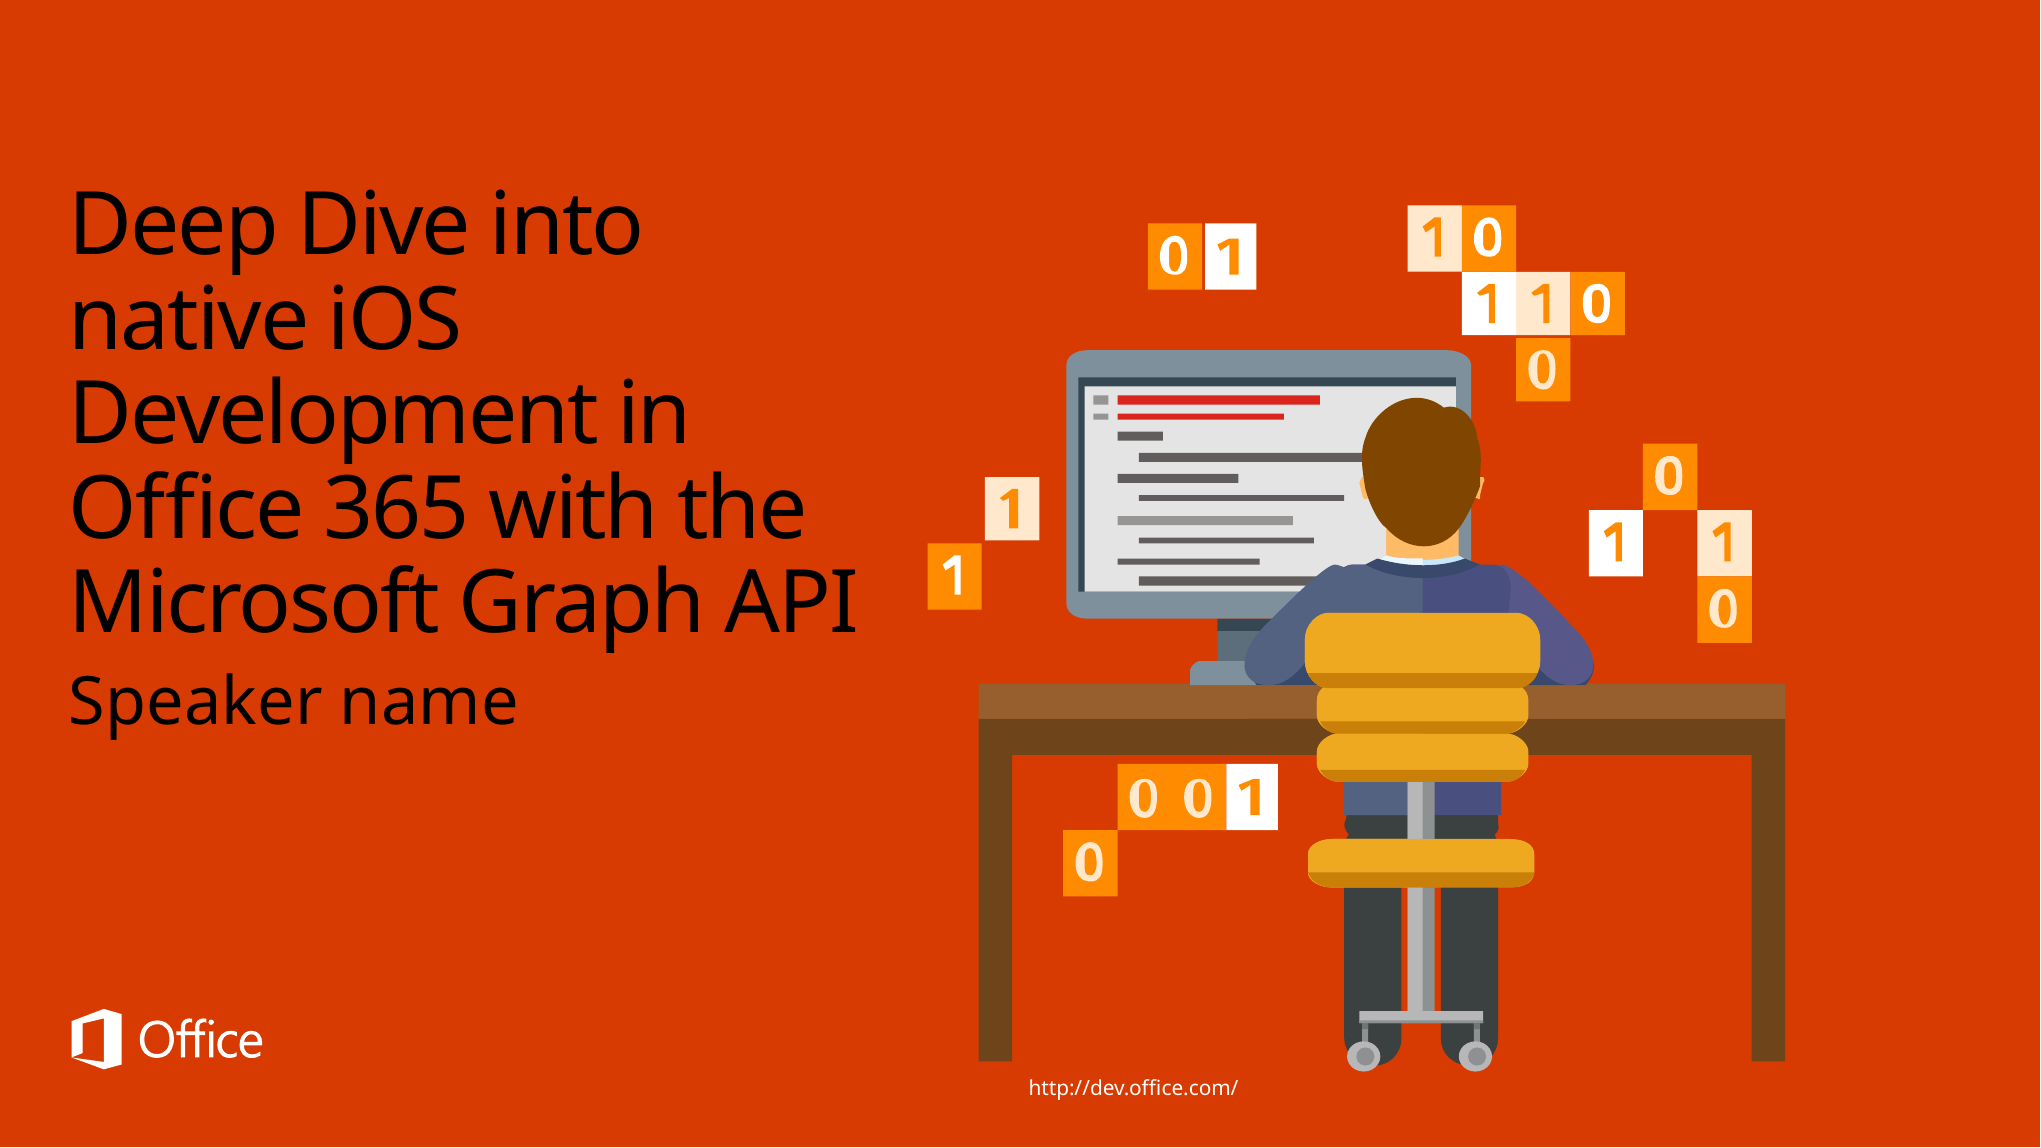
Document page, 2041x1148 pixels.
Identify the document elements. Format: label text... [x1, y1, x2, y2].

list Speaker name [45, 648, 907, 949]
title Deep Dive into native iOS Development in Office 365 with the Microsoft Graph API [45, 164, 904, 465]
